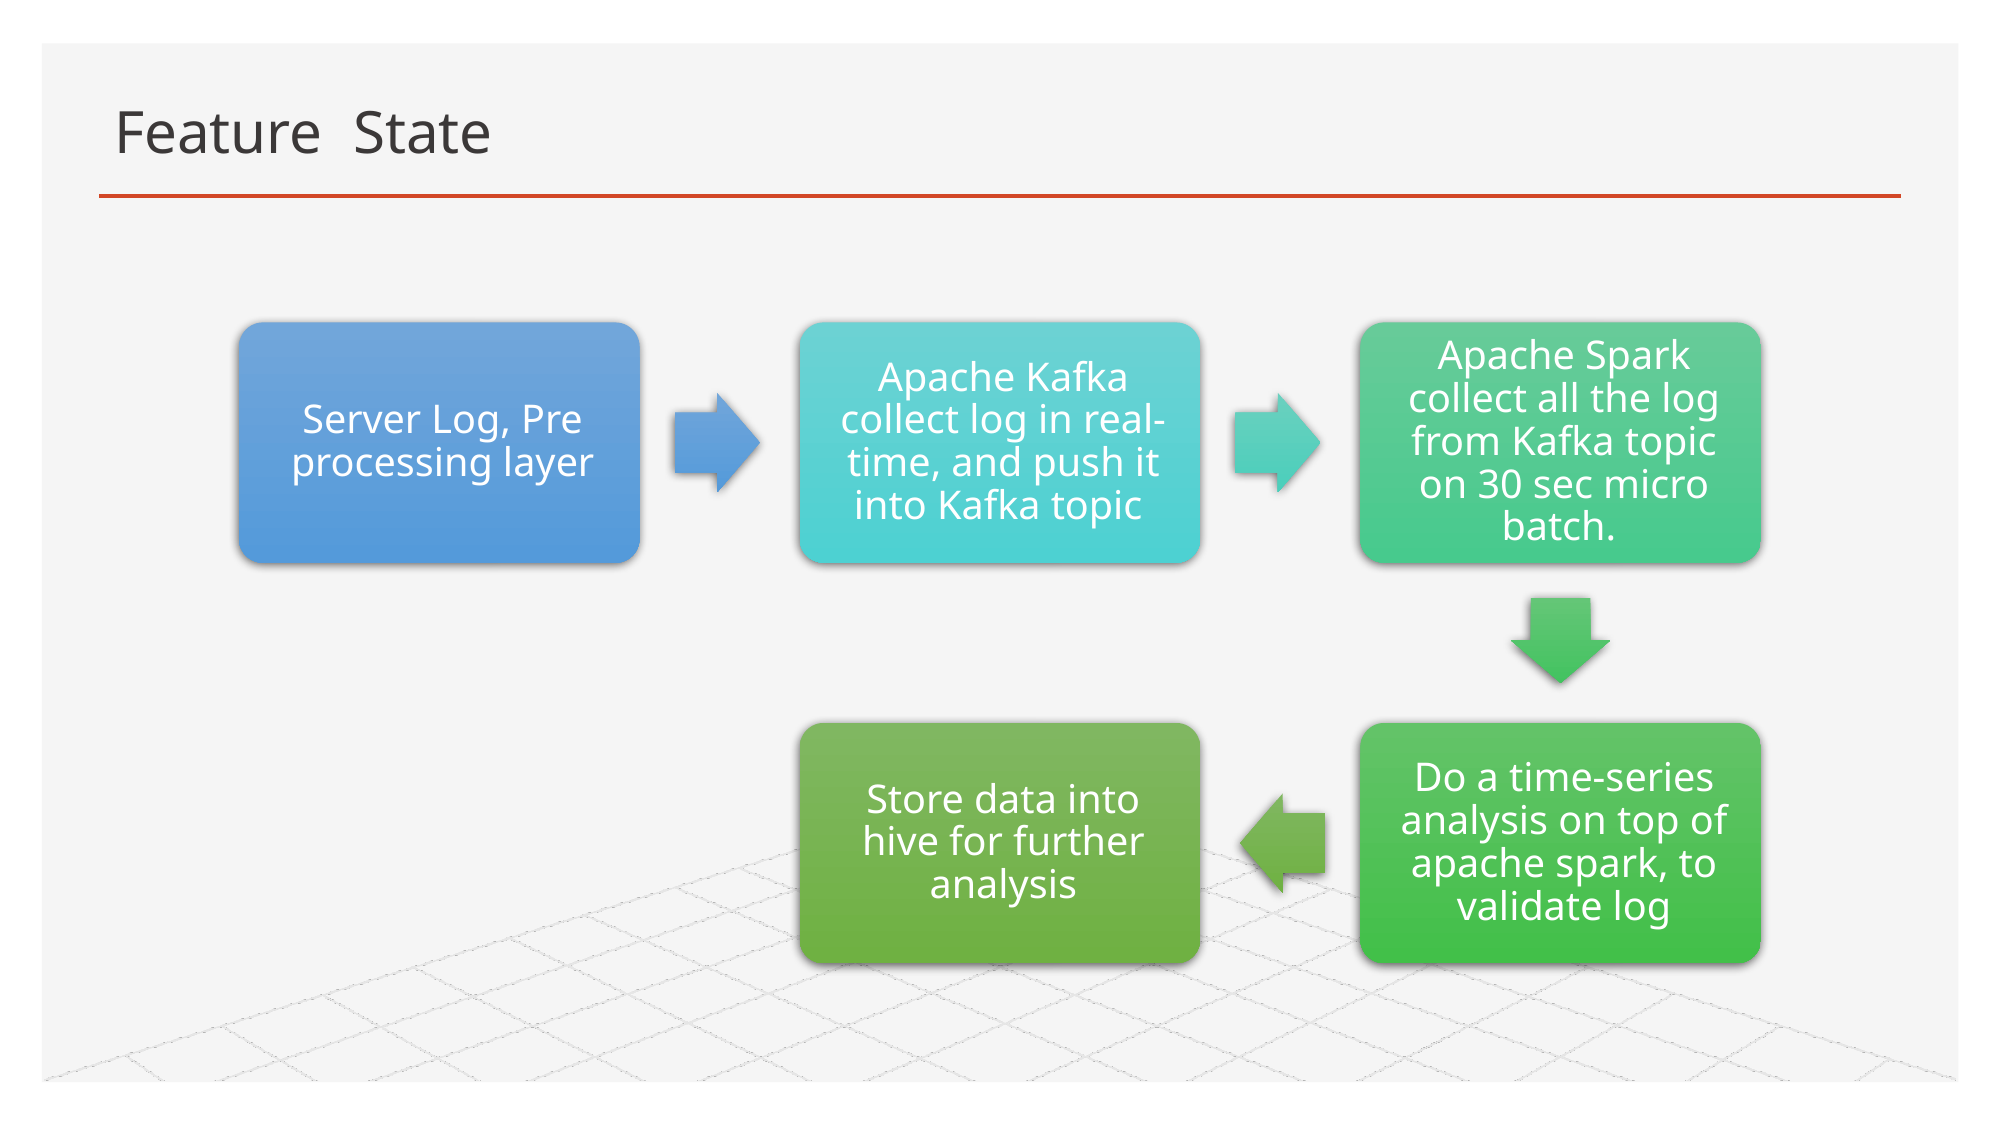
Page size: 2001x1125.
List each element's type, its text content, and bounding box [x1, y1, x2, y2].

title Feature State [99, 73, 1901, 197]
picture [44, 787, 1956, 1081]
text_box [237, 237, 1763, 1048]
